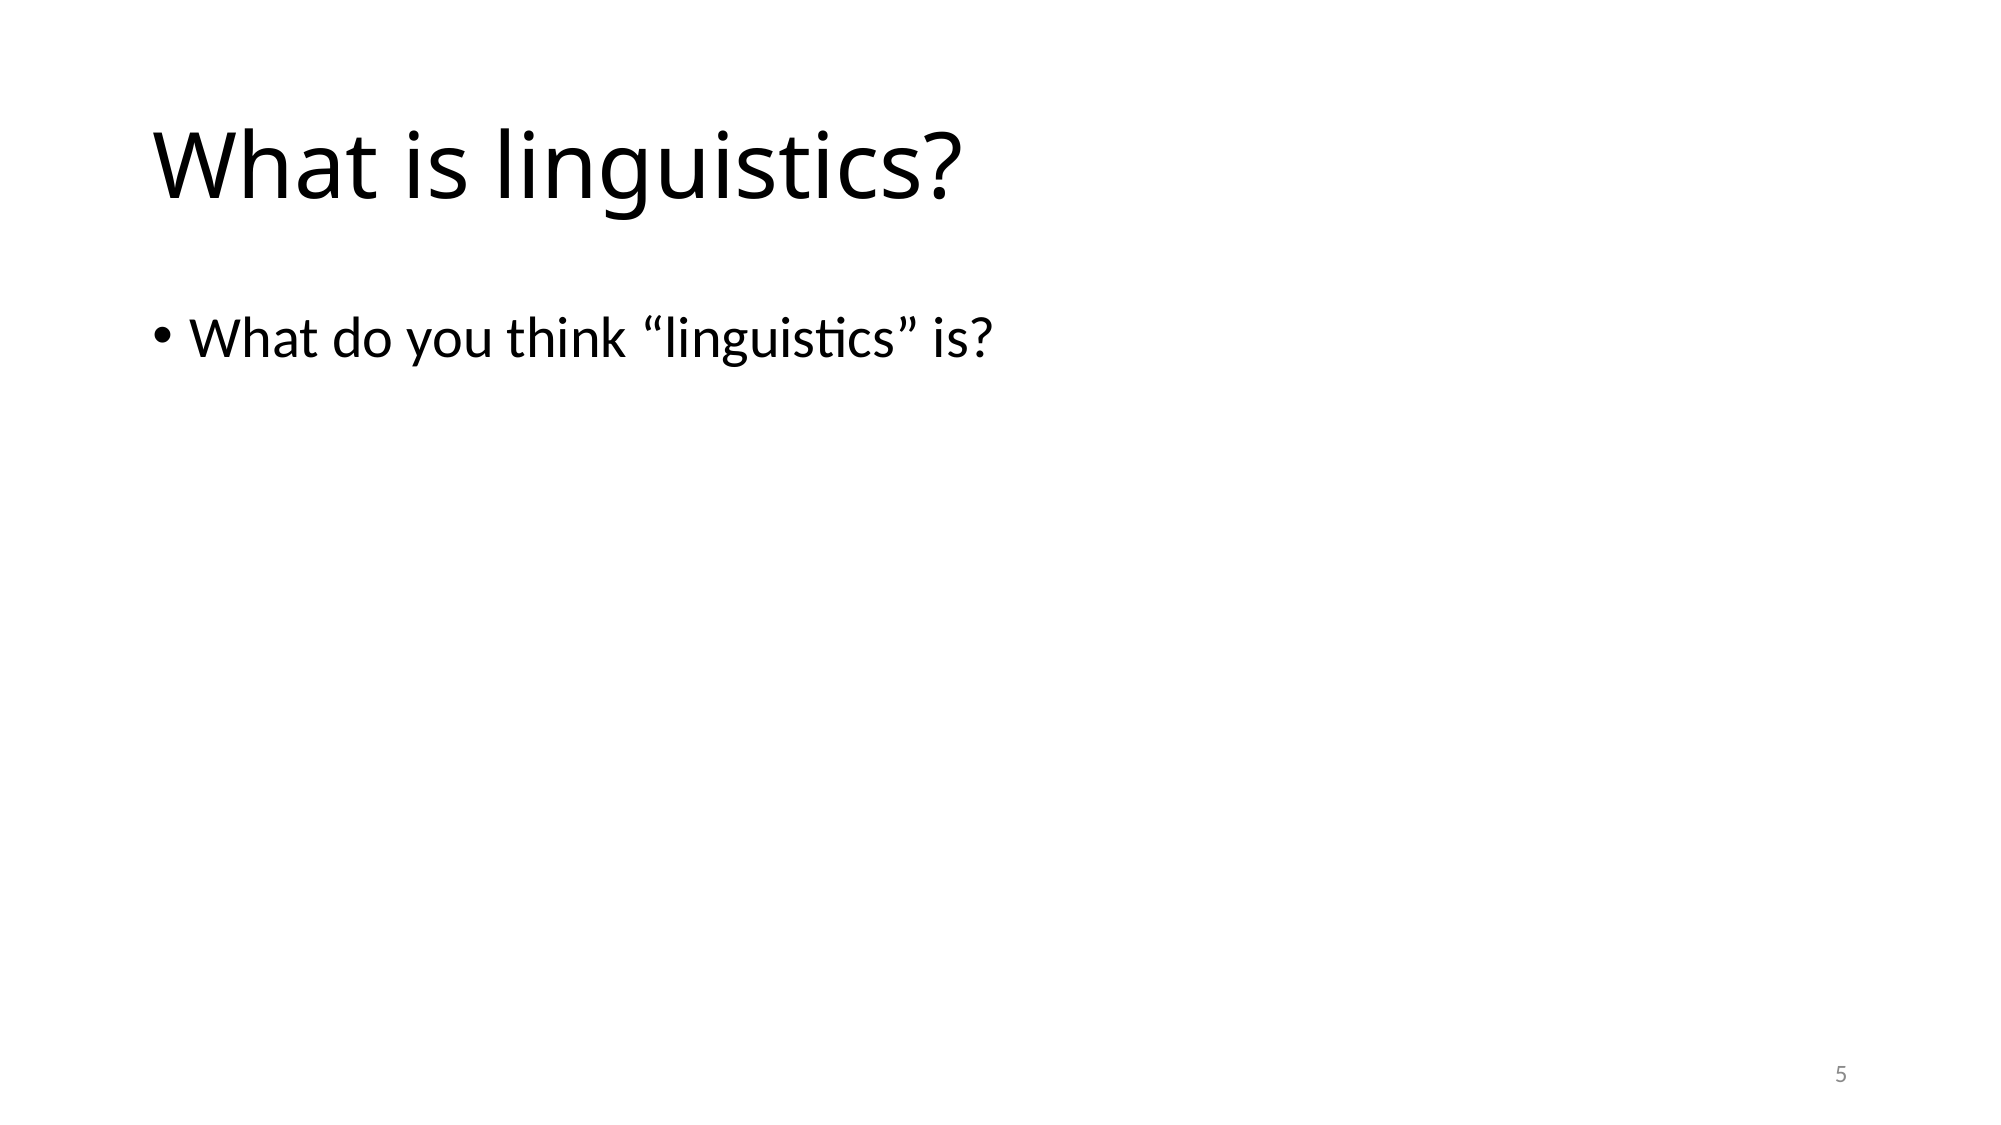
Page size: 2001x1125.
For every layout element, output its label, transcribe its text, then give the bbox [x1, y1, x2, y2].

slide_number 5 [1412, 1042, 1863, 1103]
list What do you think “linguistics” is? [137, 299, 1863, 1014]
title What is linguistics? [137, 59, 1863, 278]
